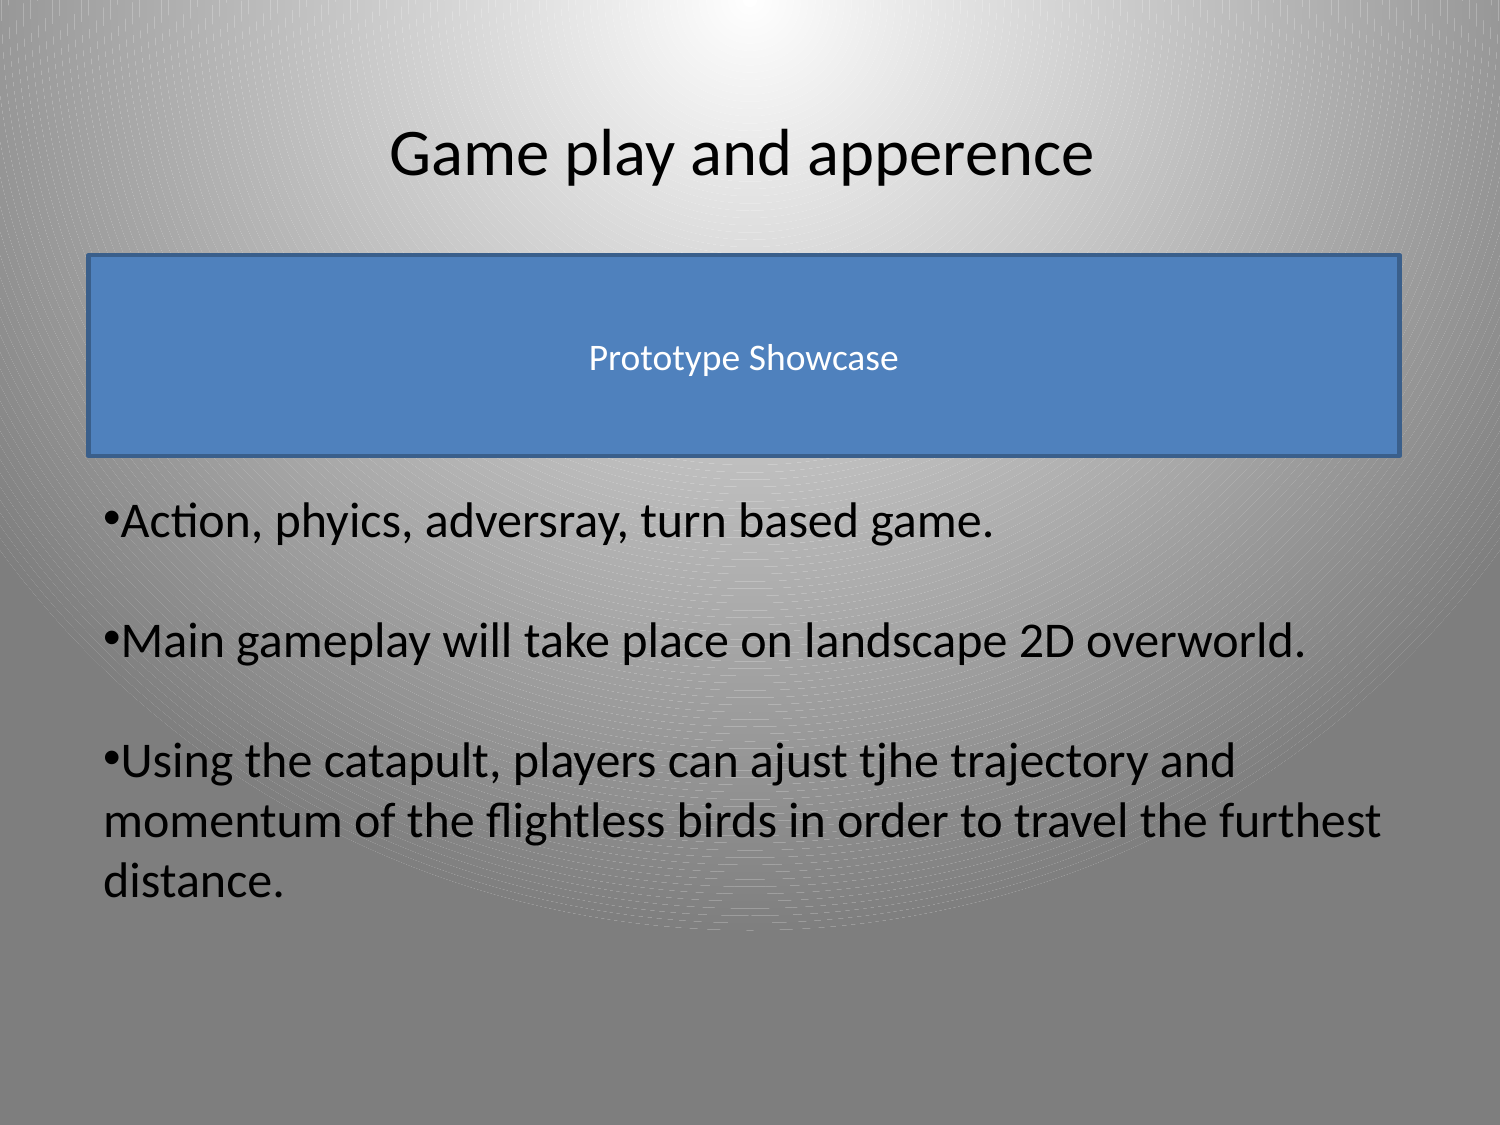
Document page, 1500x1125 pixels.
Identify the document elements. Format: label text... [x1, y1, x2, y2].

text_box Game play and apperence [76, 101, 1424, 197]
text_box Action, phyics, adversray, turn based game. Main gameplay will take place on landscape 2D overworld. Using the catapult, players can ajust tjhe trajectory and momentum of the flightless birds in order to travel the furthest distance. [88, 479, 1400, 915]
text_box Prototype Showcase [86, 253, 1402, 458]
